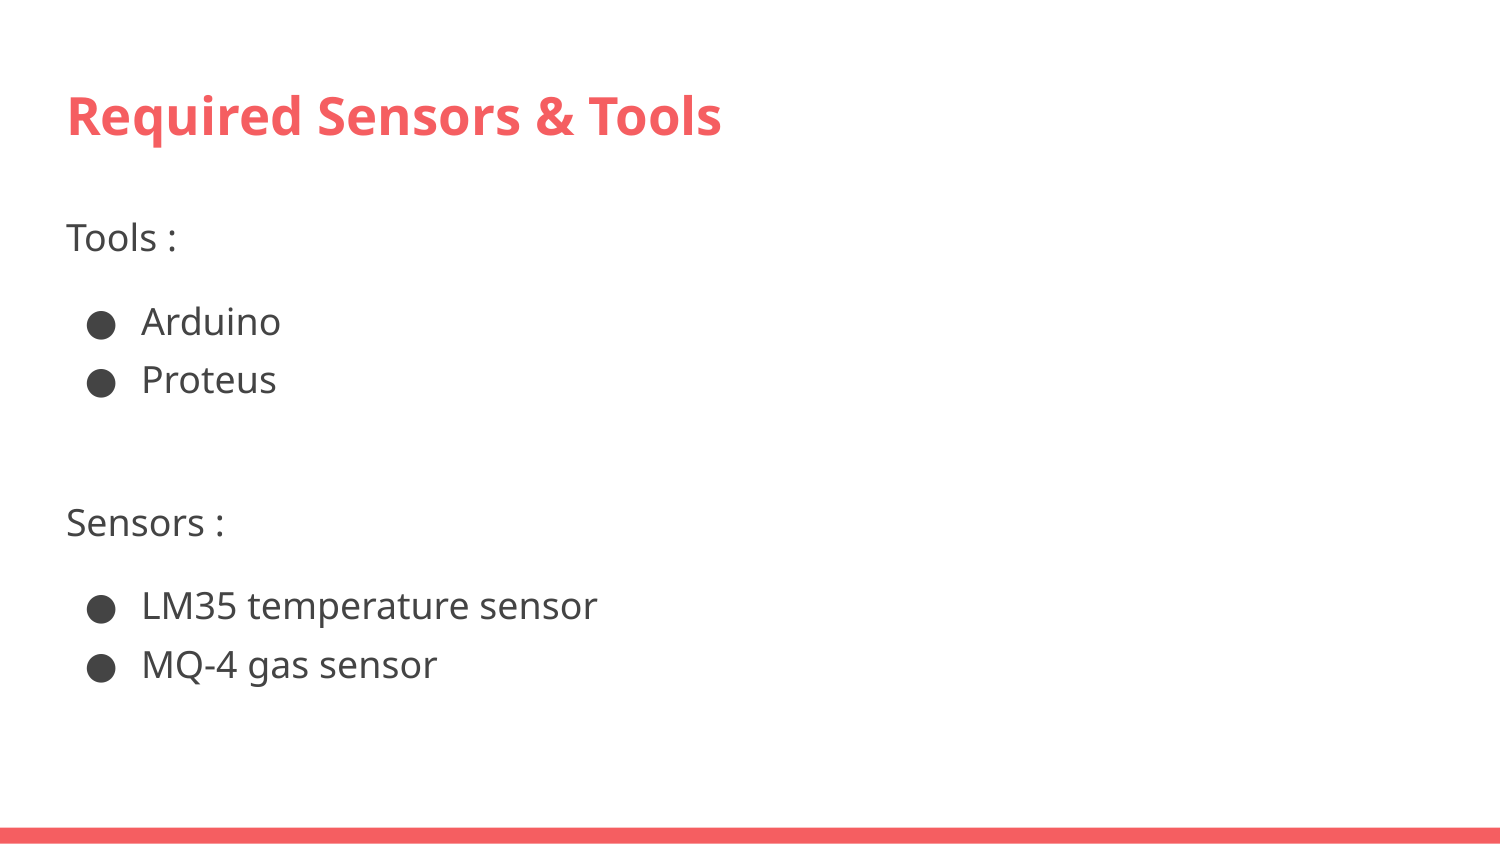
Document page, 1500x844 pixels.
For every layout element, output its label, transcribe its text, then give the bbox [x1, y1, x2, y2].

title Required Sensors & Tools [51, 64, 1449, 167]
list Tools : Arduino Proteus Sensors : LM35 temperature sensor MQ-4 gas sensor [51, 189, 1449, 750]
